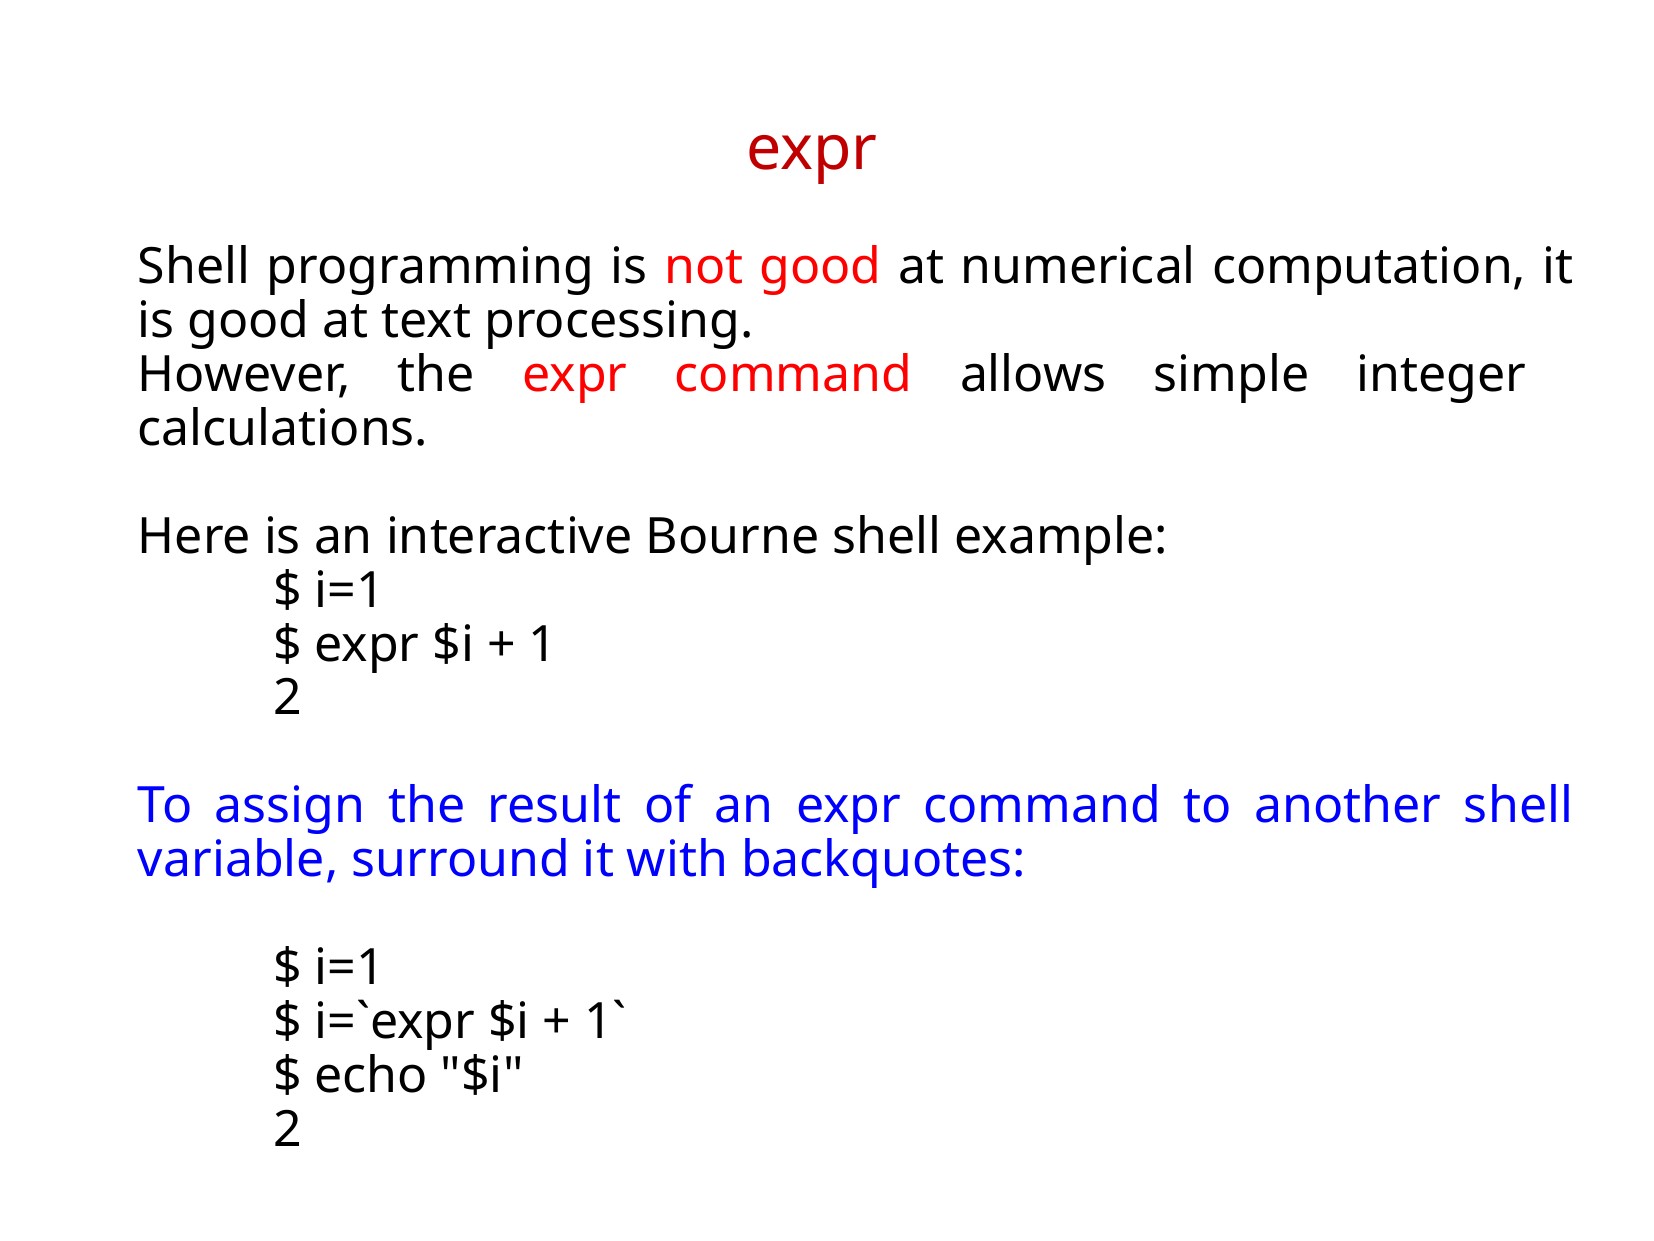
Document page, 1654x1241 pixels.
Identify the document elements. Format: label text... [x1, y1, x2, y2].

text_box Shell programming is not good at numerical computation, it is good at text processing. However, the expr command allows simple integer calculations. Here is an interactive Bourne shell example: $ i=1 $ expr $i + 1 2 To assign the result of an expr command to another shell variable, surround it with backquotes: $ i=1 $ i=`expr $i + 1` $ echo "$i" 2 [51, 232, 1590, 1087]
text_box expr [110, 41, 1530, 232]
